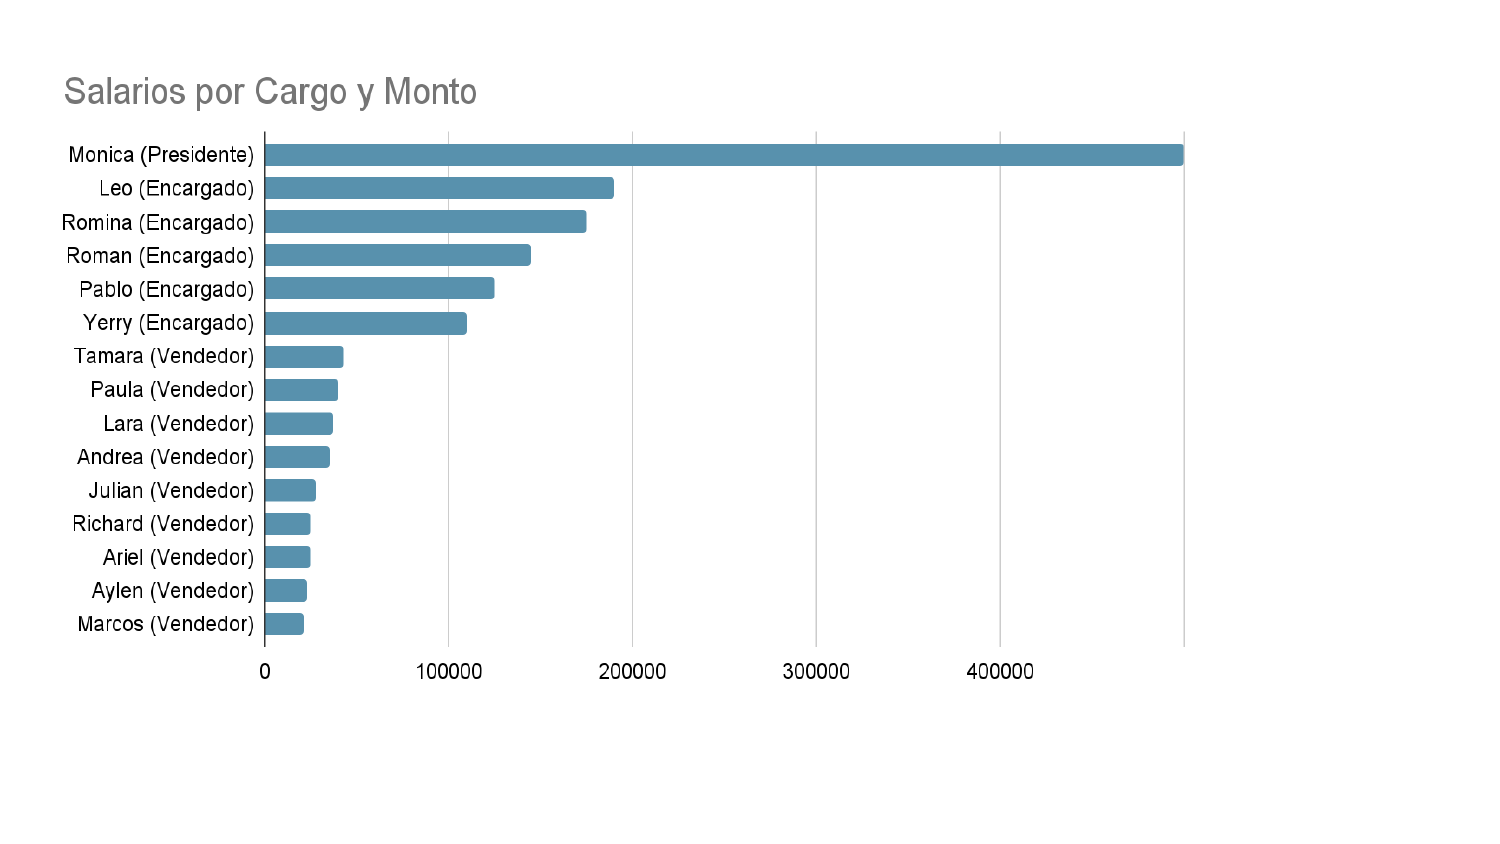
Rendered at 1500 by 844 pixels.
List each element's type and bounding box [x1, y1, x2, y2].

picture [28, 29, 1216, 718]
